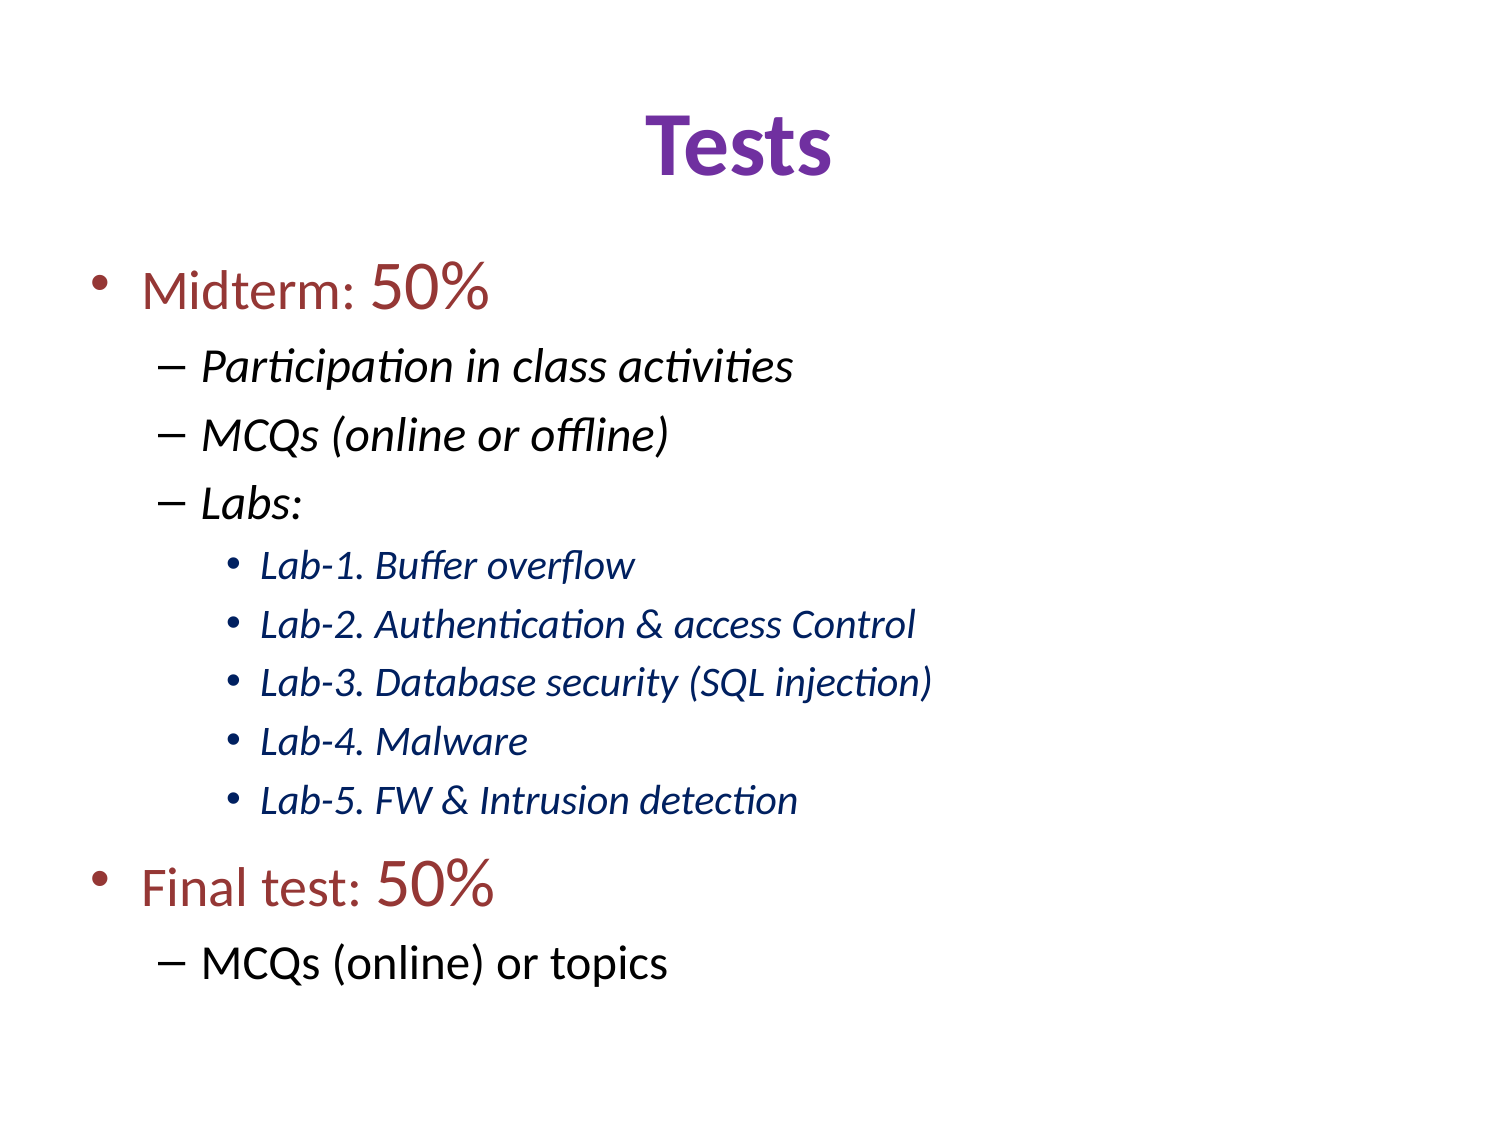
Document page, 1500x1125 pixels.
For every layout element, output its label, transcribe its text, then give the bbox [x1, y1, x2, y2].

title Tests [75, 45, 1425, 232]
list Midterm: 50% Participation in class activities MCQs (online or offline) Labs: Lab-1. Buffer overflow Lab-2. Authentication & access Control Lab-3. Database security (SQL injection) Lab-4. Malware Lab-5. FW & Intrusion detection Final test: 50% MCQs (online) or topics [75, 232, 1425, 1005]
